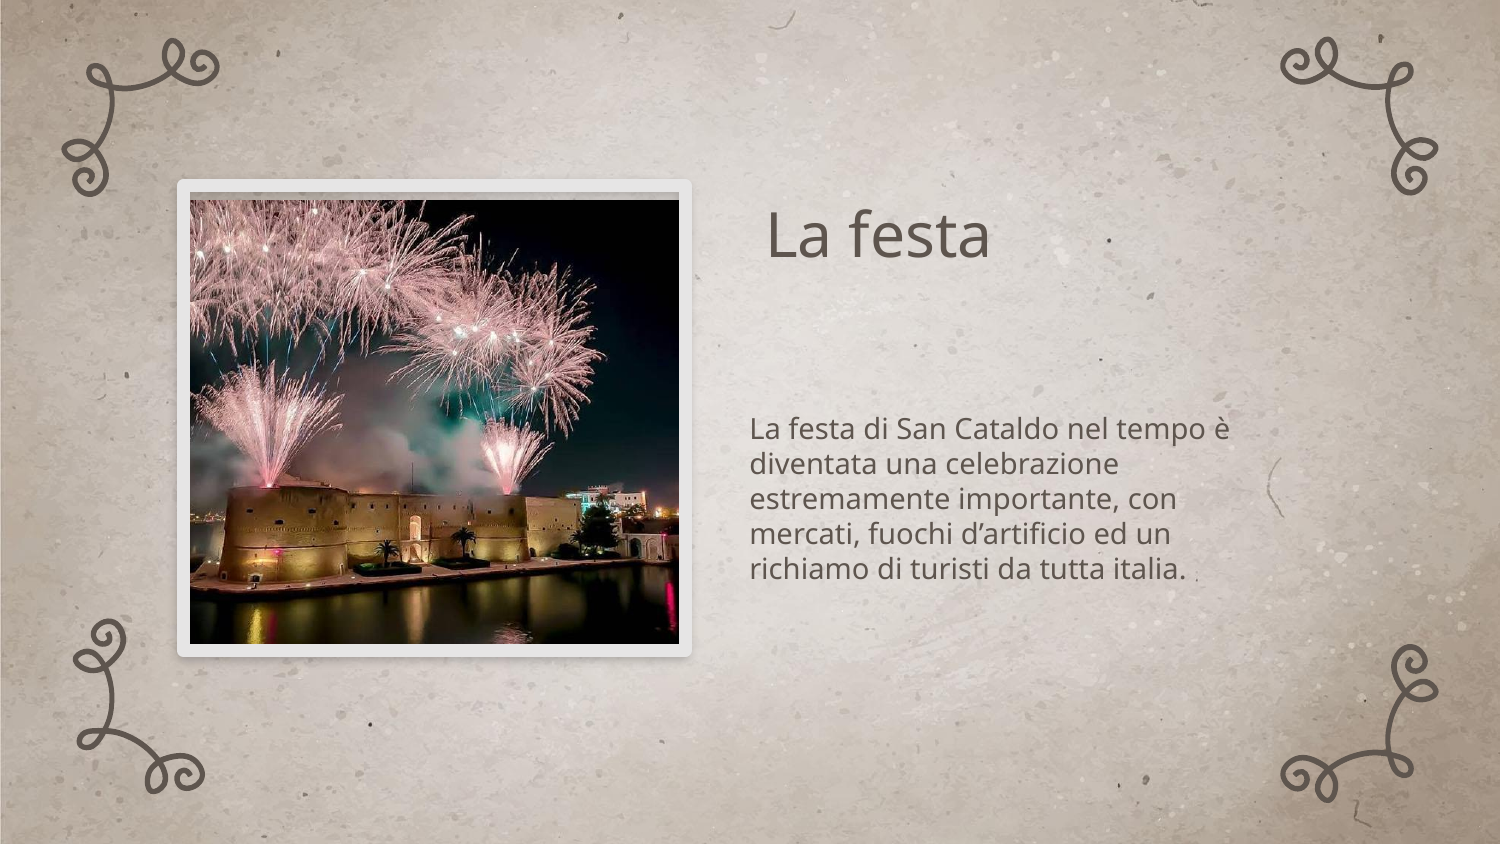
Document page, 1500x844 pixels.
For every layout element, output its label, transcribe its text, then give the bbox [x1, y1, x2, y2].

subtitle La festa di San Cataldo nel tempo è diventata una celebrazione estremamente importante, con mercati, fuochi d’artificio ed un richiamo di turisti da tutta italia. [734, 501, 1284, 601]
picture [0, 0, 1500, 844]
title La festa [750, 123, 1336, 343]
